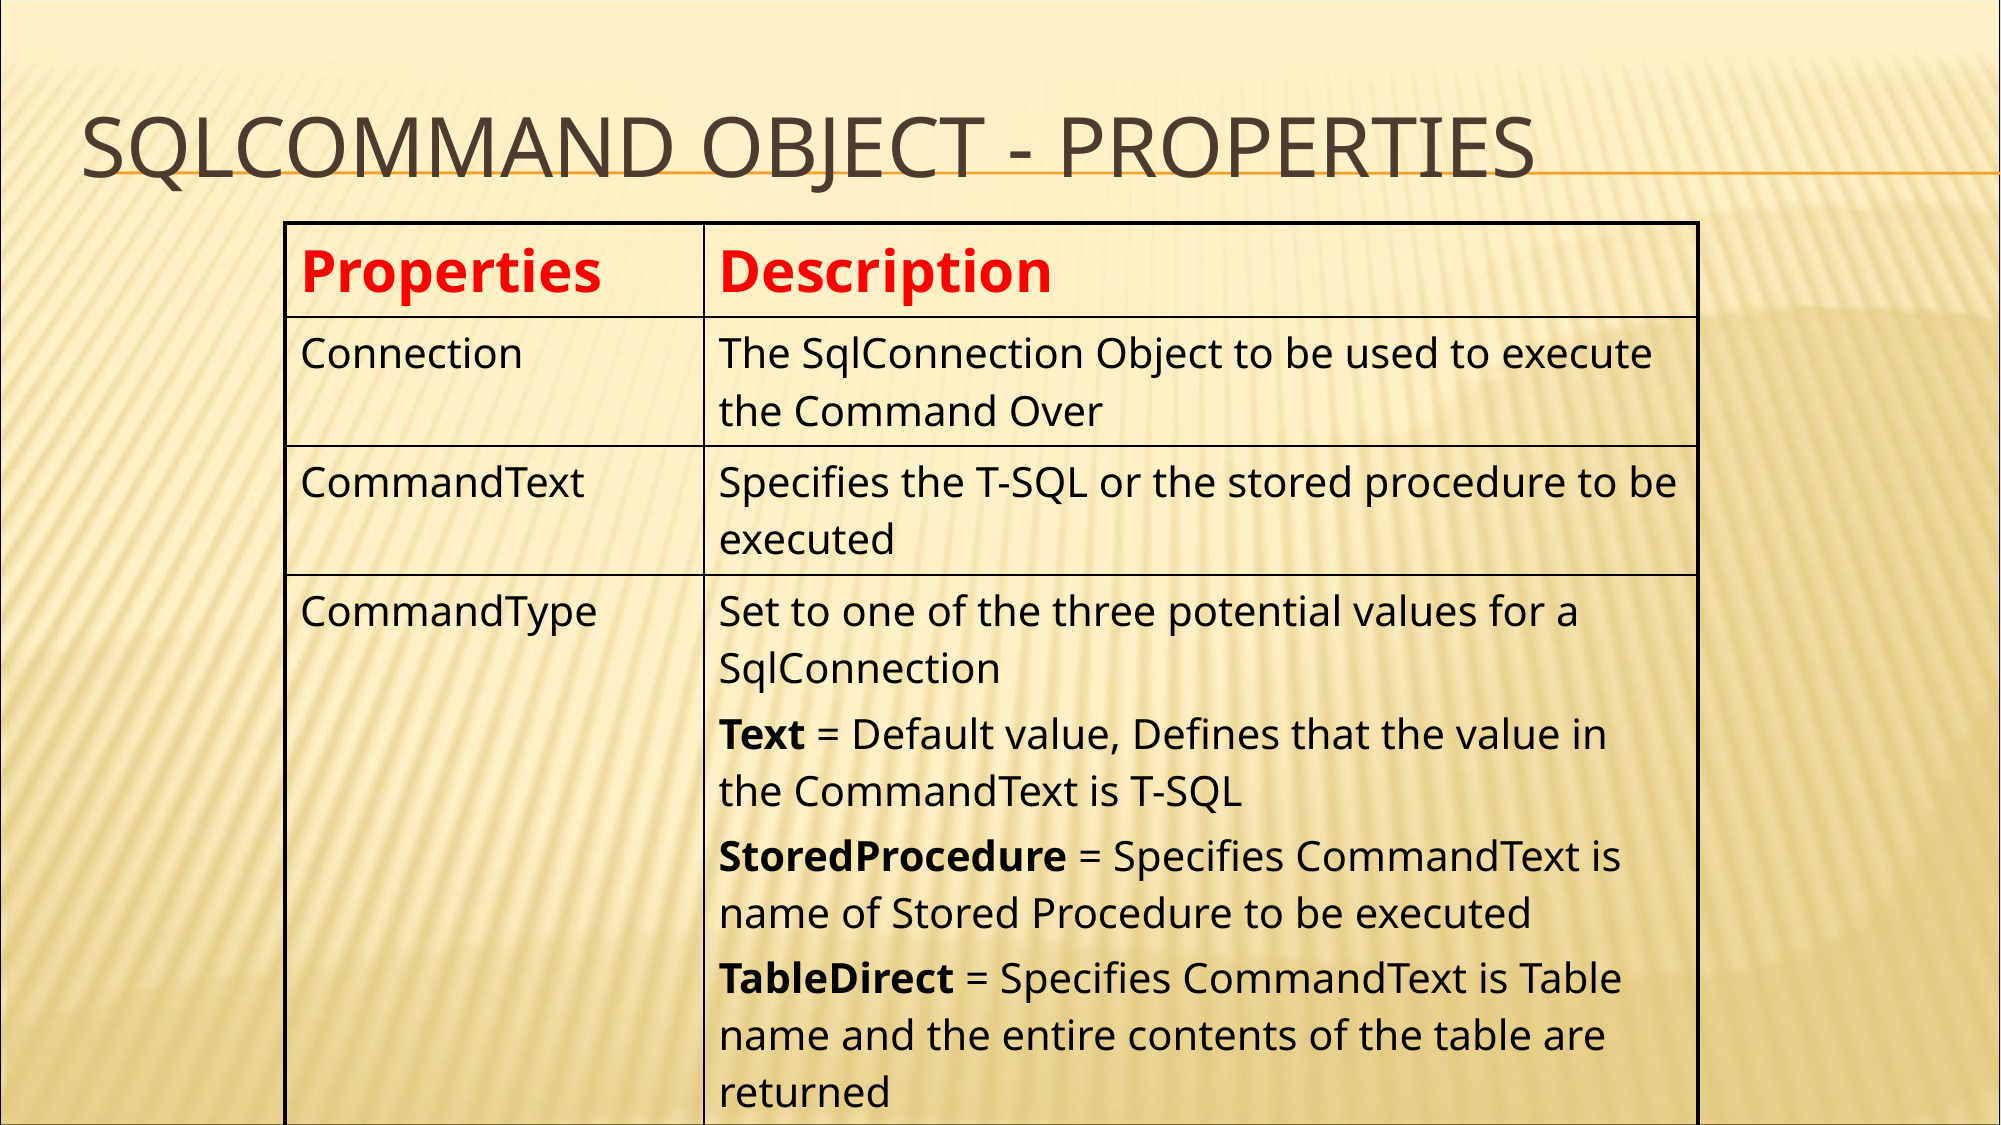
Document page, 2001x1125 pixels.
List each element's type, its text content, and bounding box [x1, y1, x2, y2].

picture [0, 0, 2001, 1125]
table_cell The SqlConnection Object to be used to execute the Command Over [705, 318, 1696, 445]
table_header Description [705, 225, 1696, 316]
title SqlCommand Object - Properties [66, 75, 1966, 213]
table_cell Connection [287, 318, 703, 445]
table_cell Set to one of the three potential values for a SqlConnection Text = Default value, Defines that the value in the CommandText is T-SQL StoredProcedure = Specifies CommandText is name of Stored Procedure to be executed TableDirect = Specifies CommandText is Table name and the entire contents of the table are returned [705, 576, 1696, 1125]
table_cell Specifies the T-SQL or the stored procedure to be executed [705, 447, 1696, 574]
table_header Properties [287, 225, 703, 316]
table_cell CommandType [287, 576, 703, 1125]
table_cell CommandText [287, 447, 703, 574]
